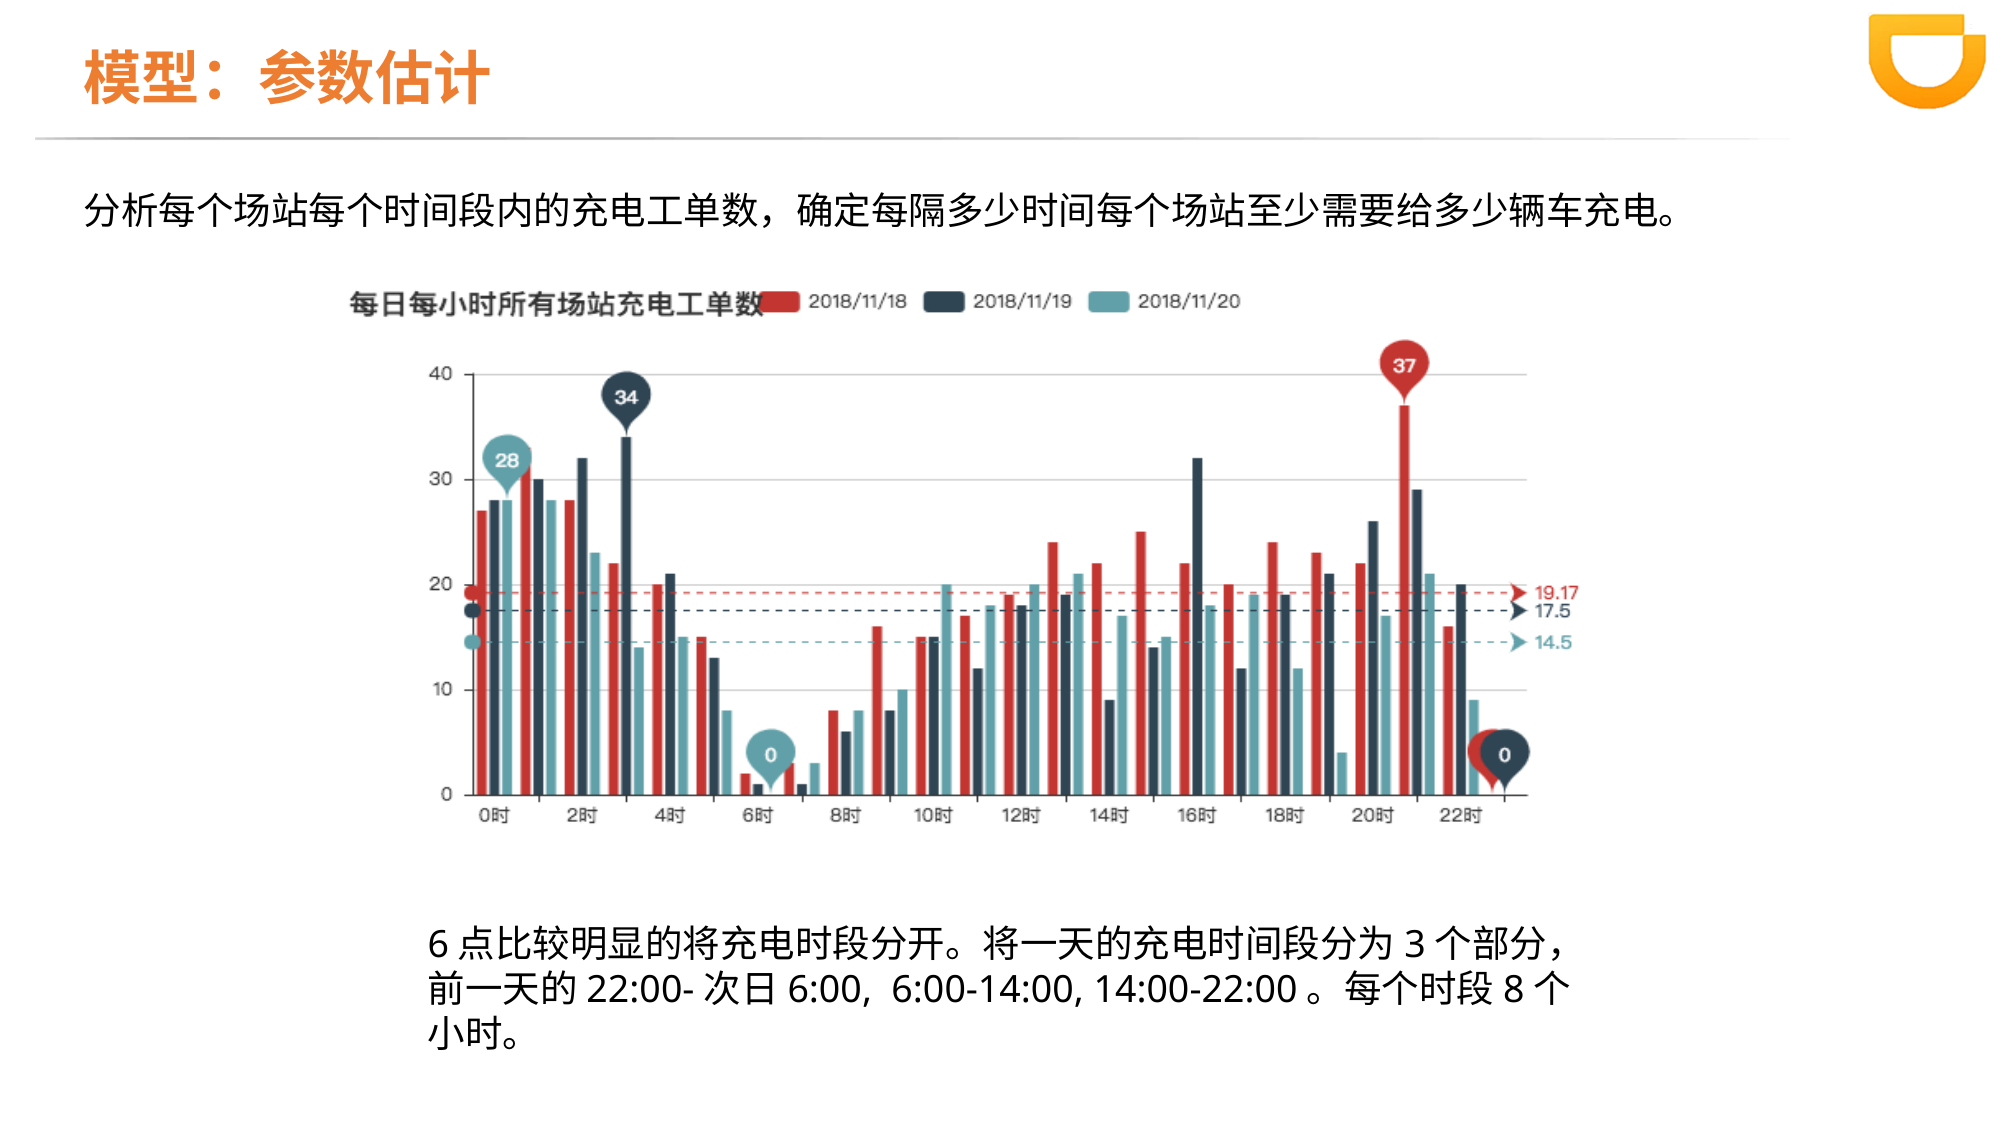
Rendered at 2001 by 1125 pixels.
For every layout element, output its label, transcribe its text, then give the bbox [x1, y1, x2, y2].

picture [341, 284, 1659, 885]
picture [1867, 9, 1988, 111]
text_box 分析每个场站每个时间段内的充电工单数，确定每隔多少时间每个场站至少需要给多少辆车充电。 [68, 179, 1755, 240]
text_box 6点比较明显的将充电时段分开。将一天的充电时间段分为3个部分，前一天的22:00-次日6:00, 6:00-14:00, 14:00-22:00。每个时段8个小时。 [412, 912, 1588, 1063]
title 模型：参数估计 [68, 34, 1688, 128]
picture [35, 137, 1790, 142]
